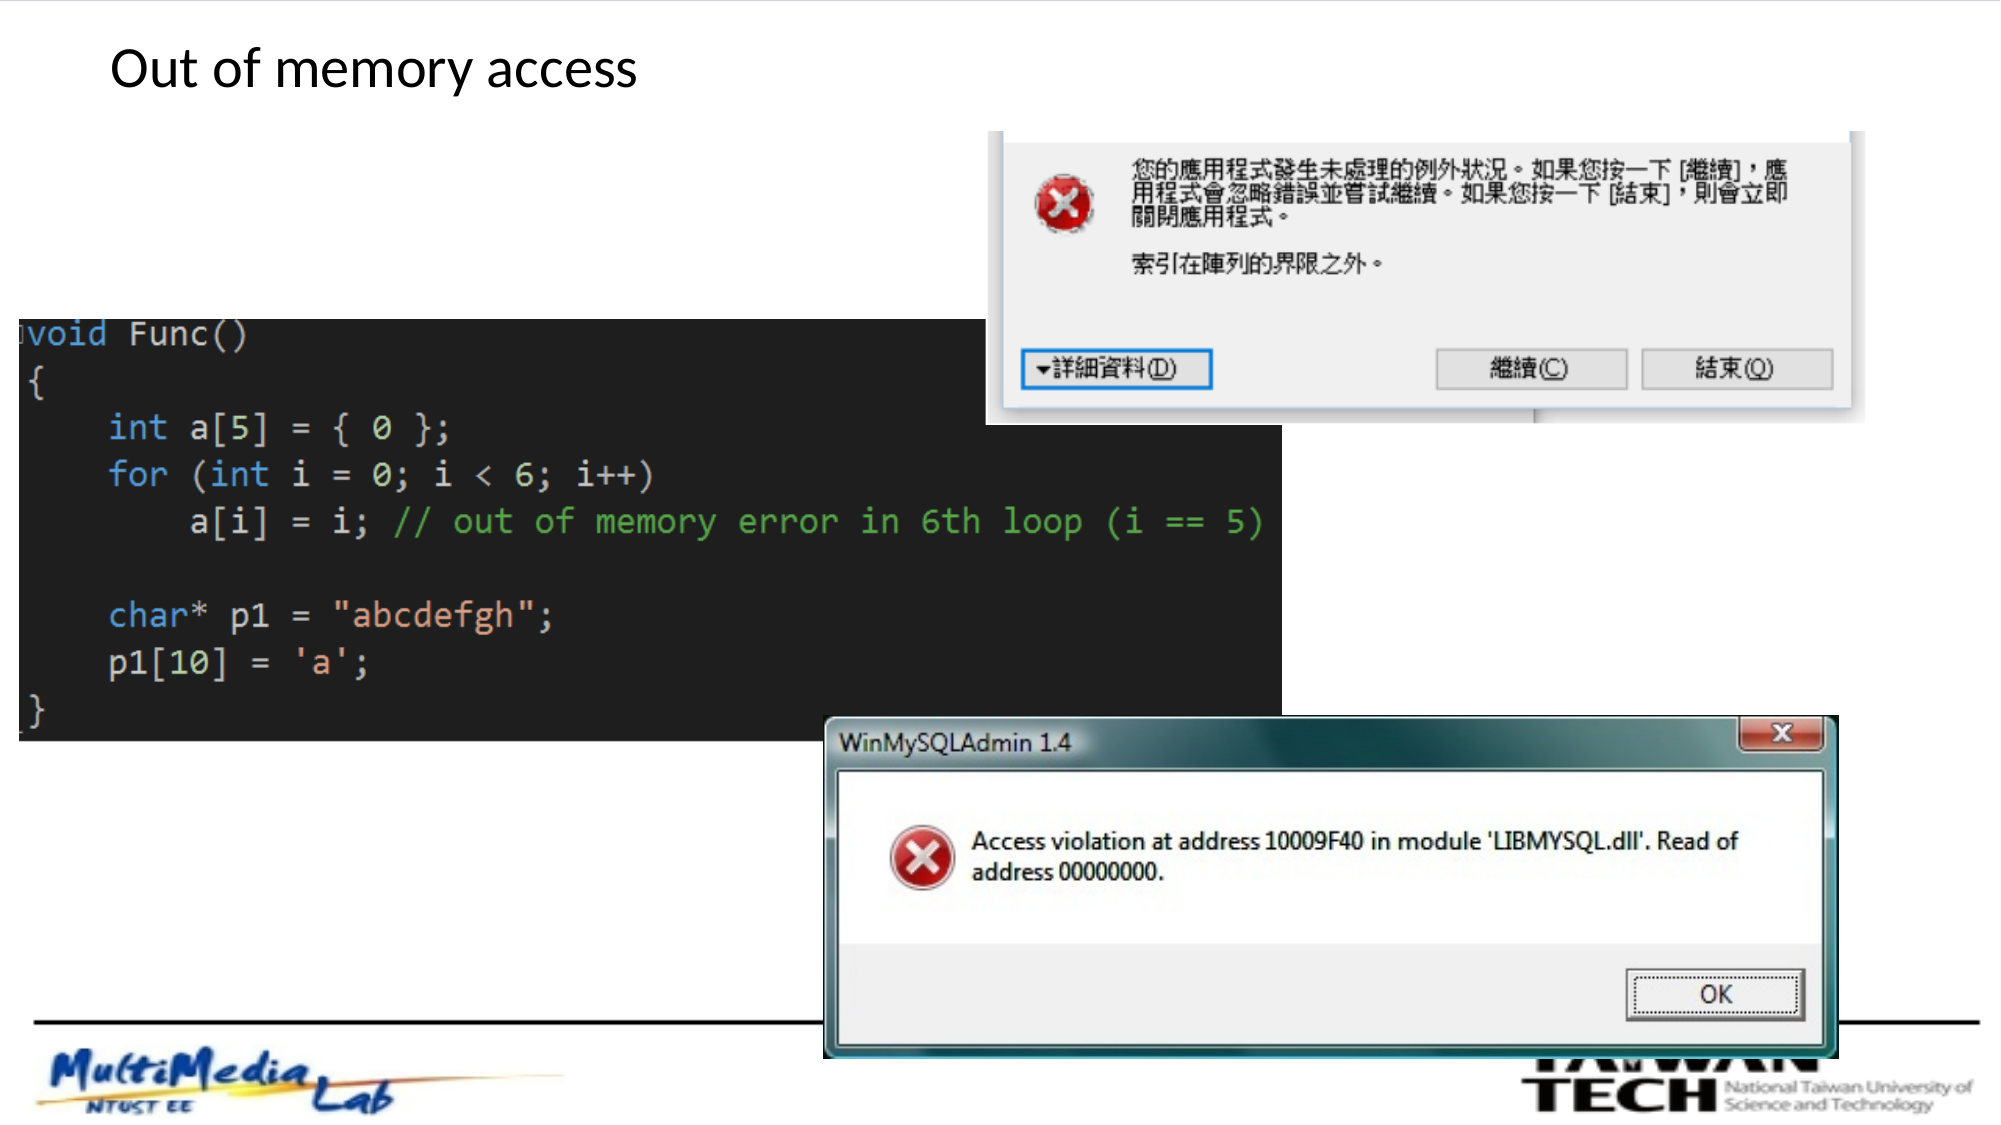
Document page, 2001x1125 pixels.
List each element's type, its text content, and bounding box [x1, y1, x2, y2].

text_box Out of memory access [53, 21, 697, 107]
picture [0, 0, 2001, 1125]
